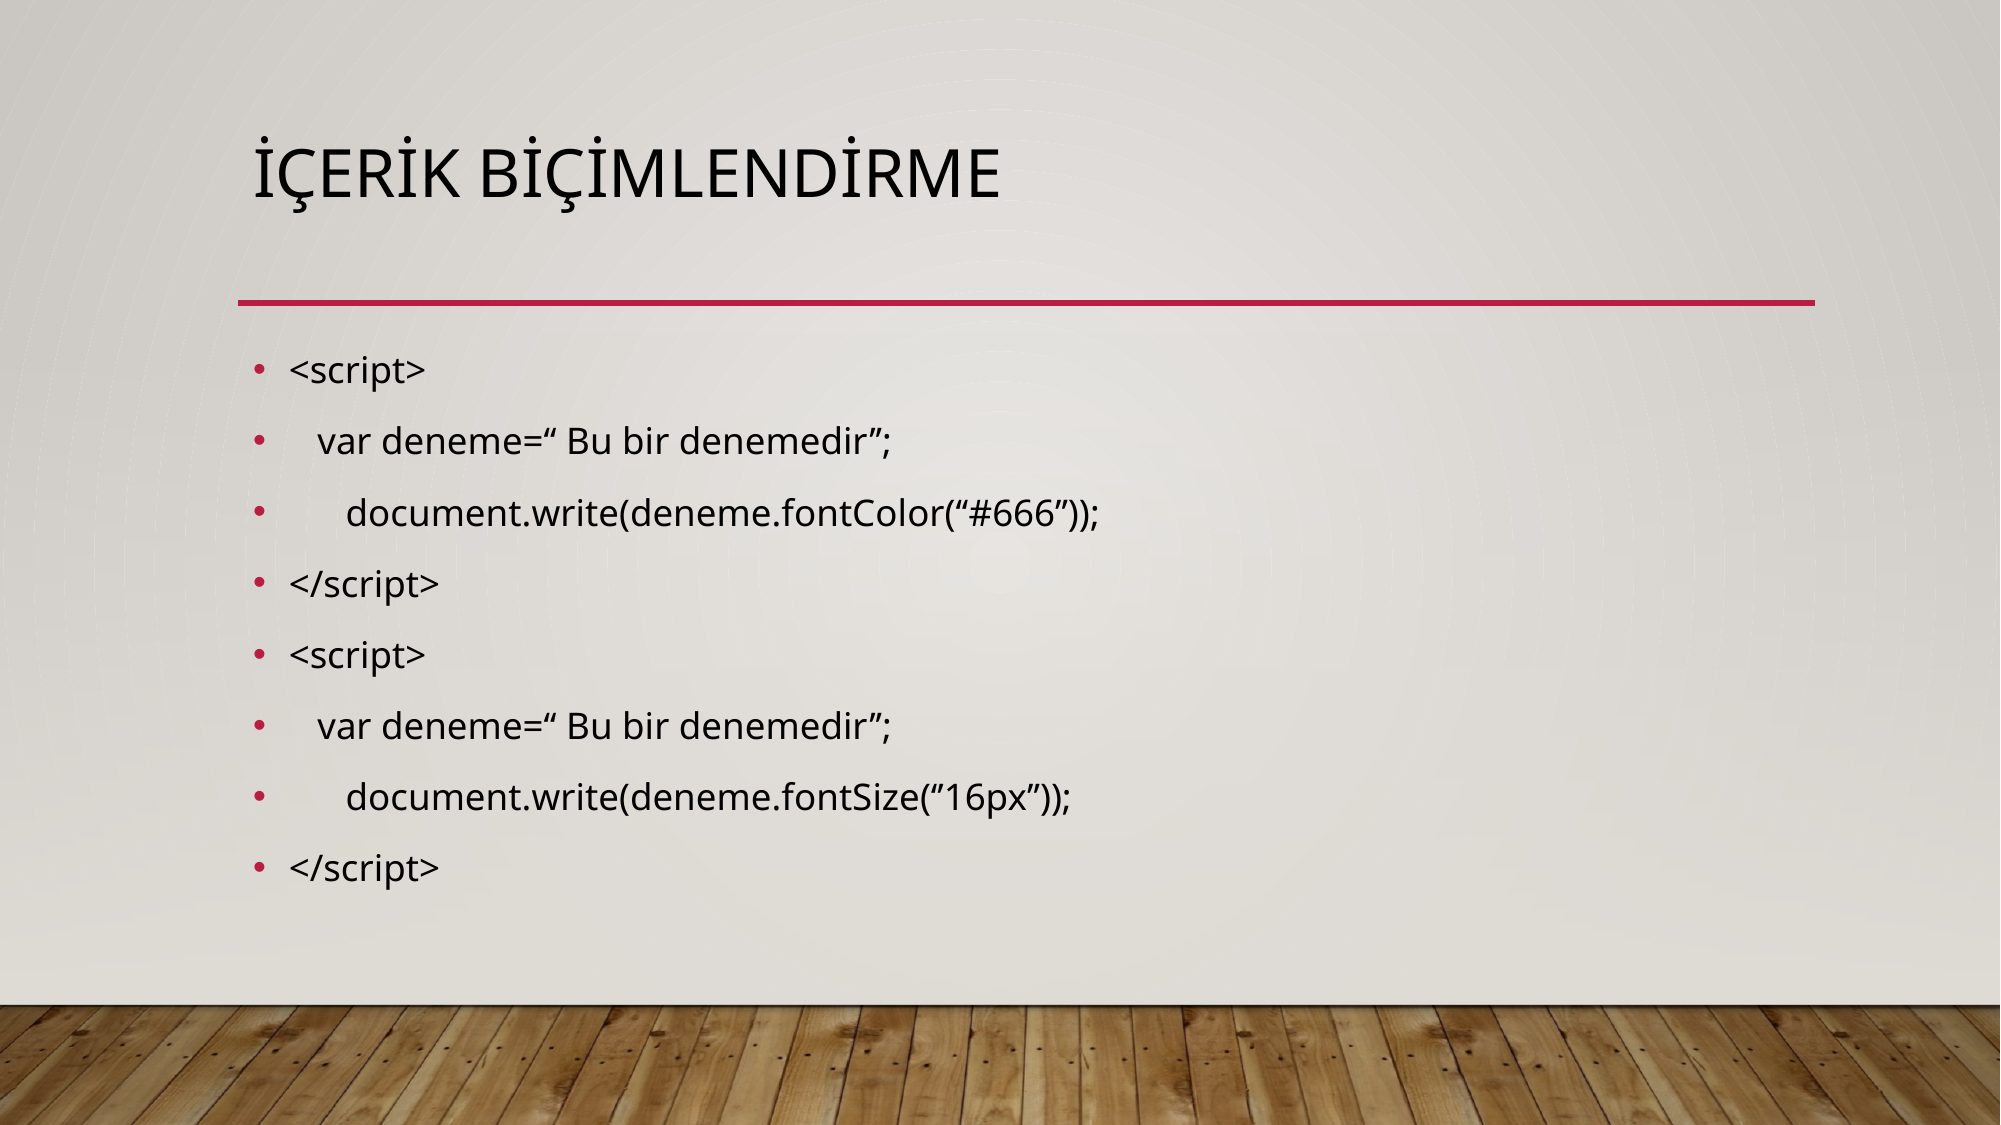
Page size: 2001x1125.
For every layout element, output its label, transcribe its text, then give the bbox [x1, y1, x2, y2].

list <script> var deneme=‘‘ Bu bir denemedir’’; document.write(deneme.fontColor(‘‘#666’’)); </script> <script> var deneme=‘‘ Bu bir denemedir’’; document.write(deneme.fontSize(‘’16px’’)); </script> [238, 330, 1814, 897]
title İçerik biçimlendirme [238, 131, 1814, 305]
picture [0, 1005, 2000, 1125]
